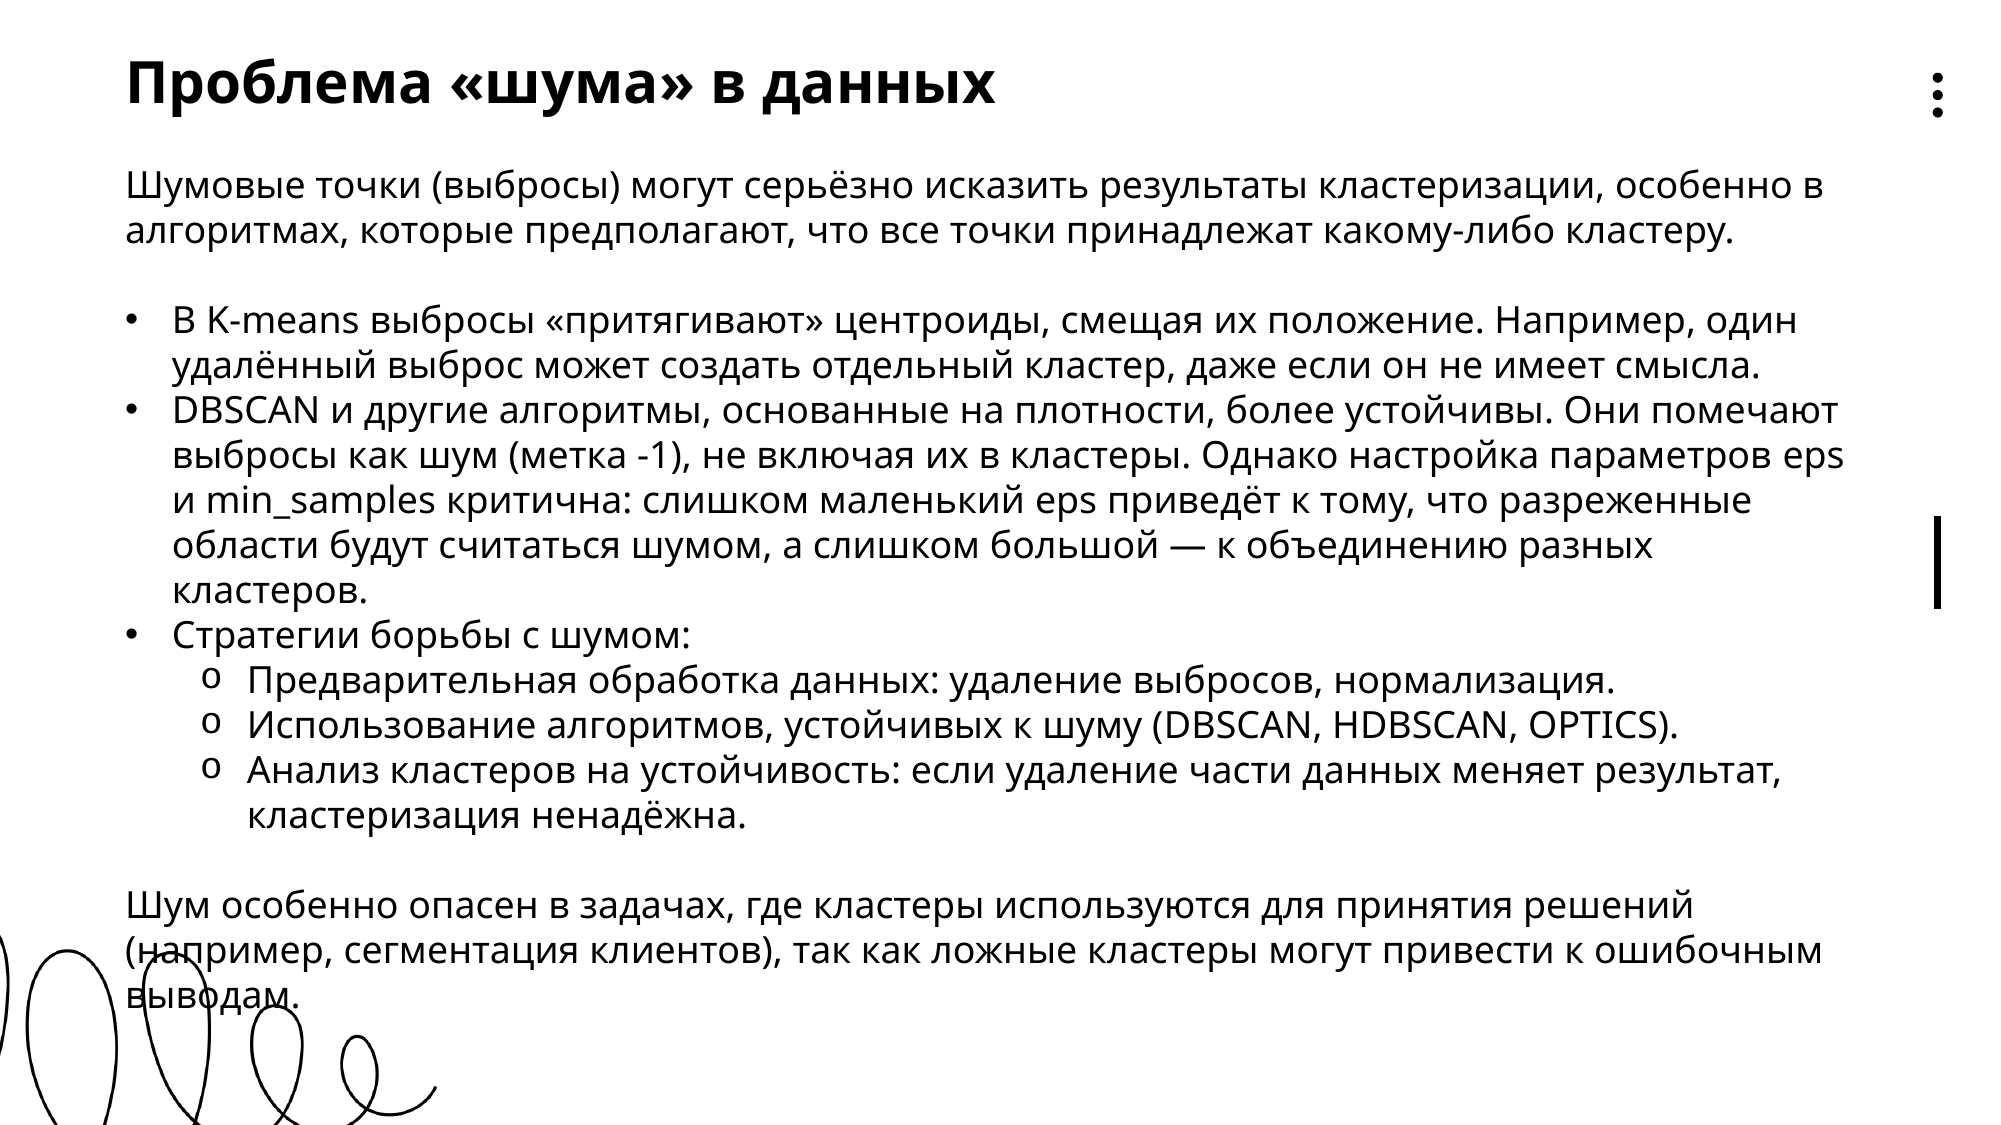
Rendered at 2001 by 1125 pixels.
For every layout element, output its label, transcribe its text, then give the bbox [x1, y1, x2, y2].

picture [0, 905, 460, 1125]
text_box Проблема «шума» в данных Шумовые точки (выбросы) могут серьёзно исказить результаты кластеризации, особенно в алгоритмах, которые предполагают, что все точки принадлежат какому-либо кластеру. В K-means выбросы «притягивают» центроиды, смещая их положение. Например, один удалённый выброс может создать отдельный кластер, даже если он не имеет смысла. DBSCAN и другие алгоритмы, основанные на плотности, более устойчивы. Они помечают выбросы как шум (метка -1), не включая их в кластеры. Однако настройка параметров eps и min_samples критична: слишком маленький eps приведёт к тому, что разреженные области будут считаться шумом, а слишком большой — к объединению разных кластеров. Стратегии борьбы с шумом: Предварительная обработка данных: удаление выбросов, нормализация. Использование алгоритмов, устойчивых к шуму (DBSCAN, HDBSCAN, OPTICS). Анализ кластеров на устойчивость: если удаление части данных меняет результат, кластеризация ненадёжна. Шум особенно опасен в задачах, где кластеры используются для принятия решений (например, сегментация клиентов), так как ложные кластеры могут привести к ошибочным выводам. [110, 38, 1868, 1023]
